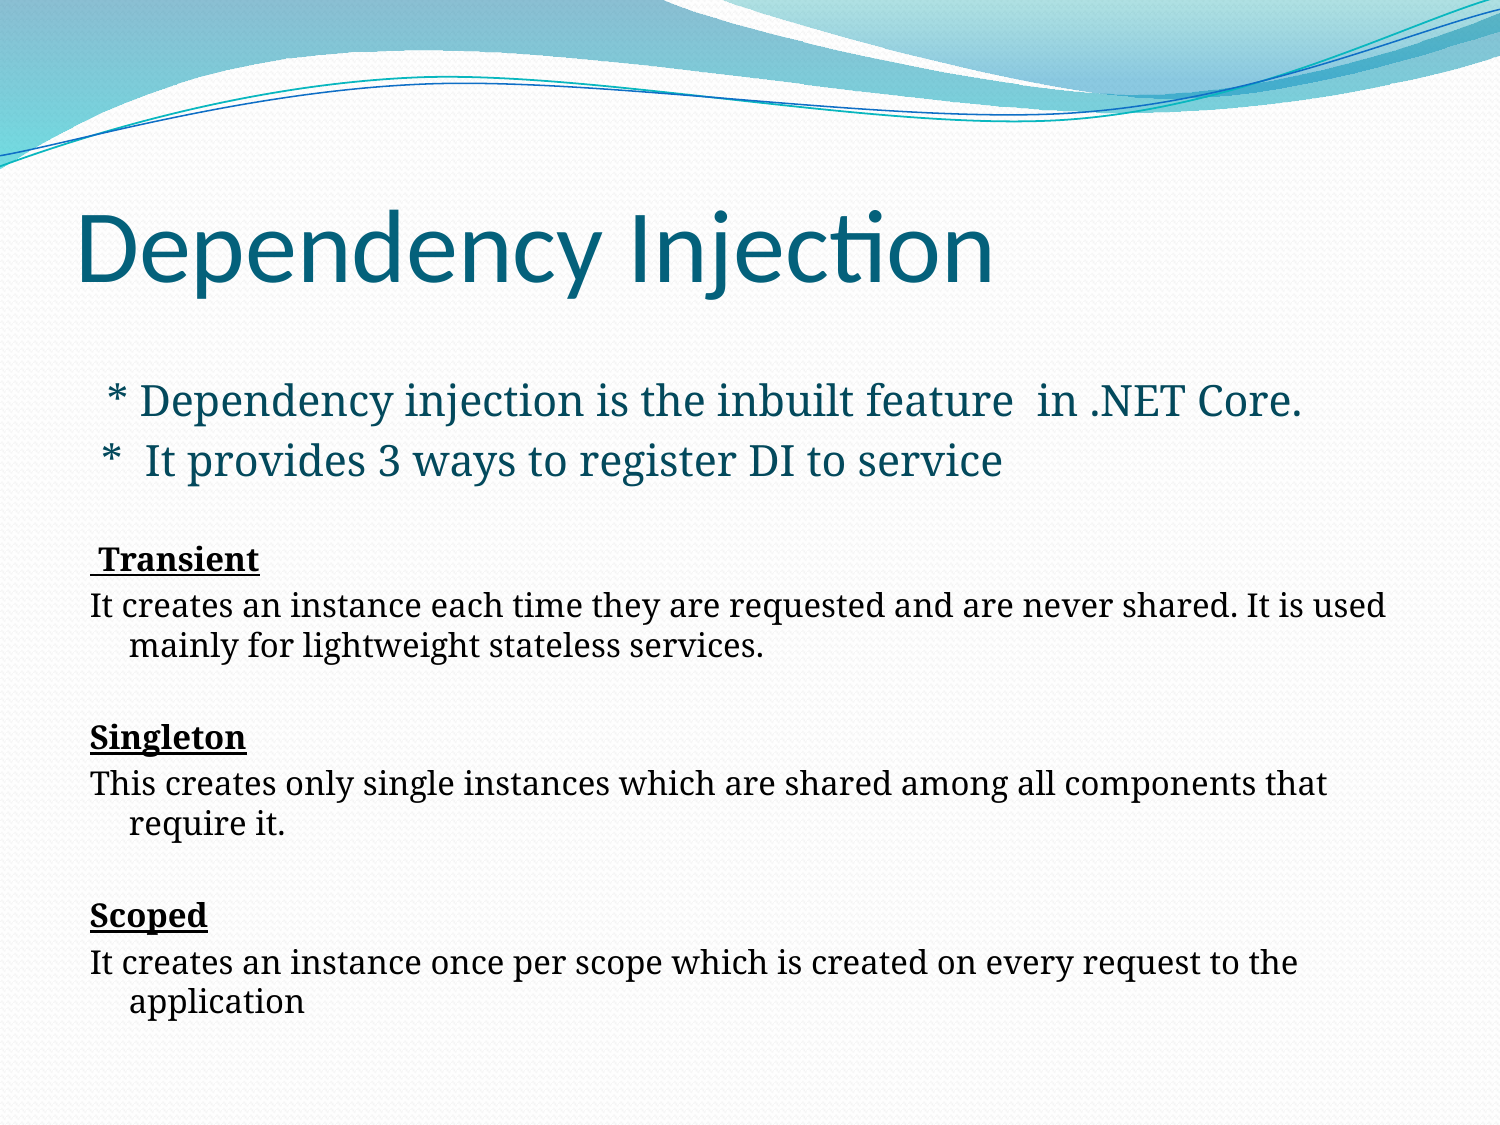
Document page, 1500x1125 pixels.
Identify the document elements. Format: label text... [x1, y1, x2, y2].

list * Dependency injection is the inbuilt feature in .NET Core. * It provides 3 ways to register DI to service Transient It creates an instance each time they are requested and are never shared. It is used mainly for lightweight stateless services. Singleton This creates only single instances which are shared among all components that require it. Scoped It creates an instance once per scope which is created on every request to the application [75, 317, 1425, 1038]
title Dependency Injection [75, 115, 1425, 303]
